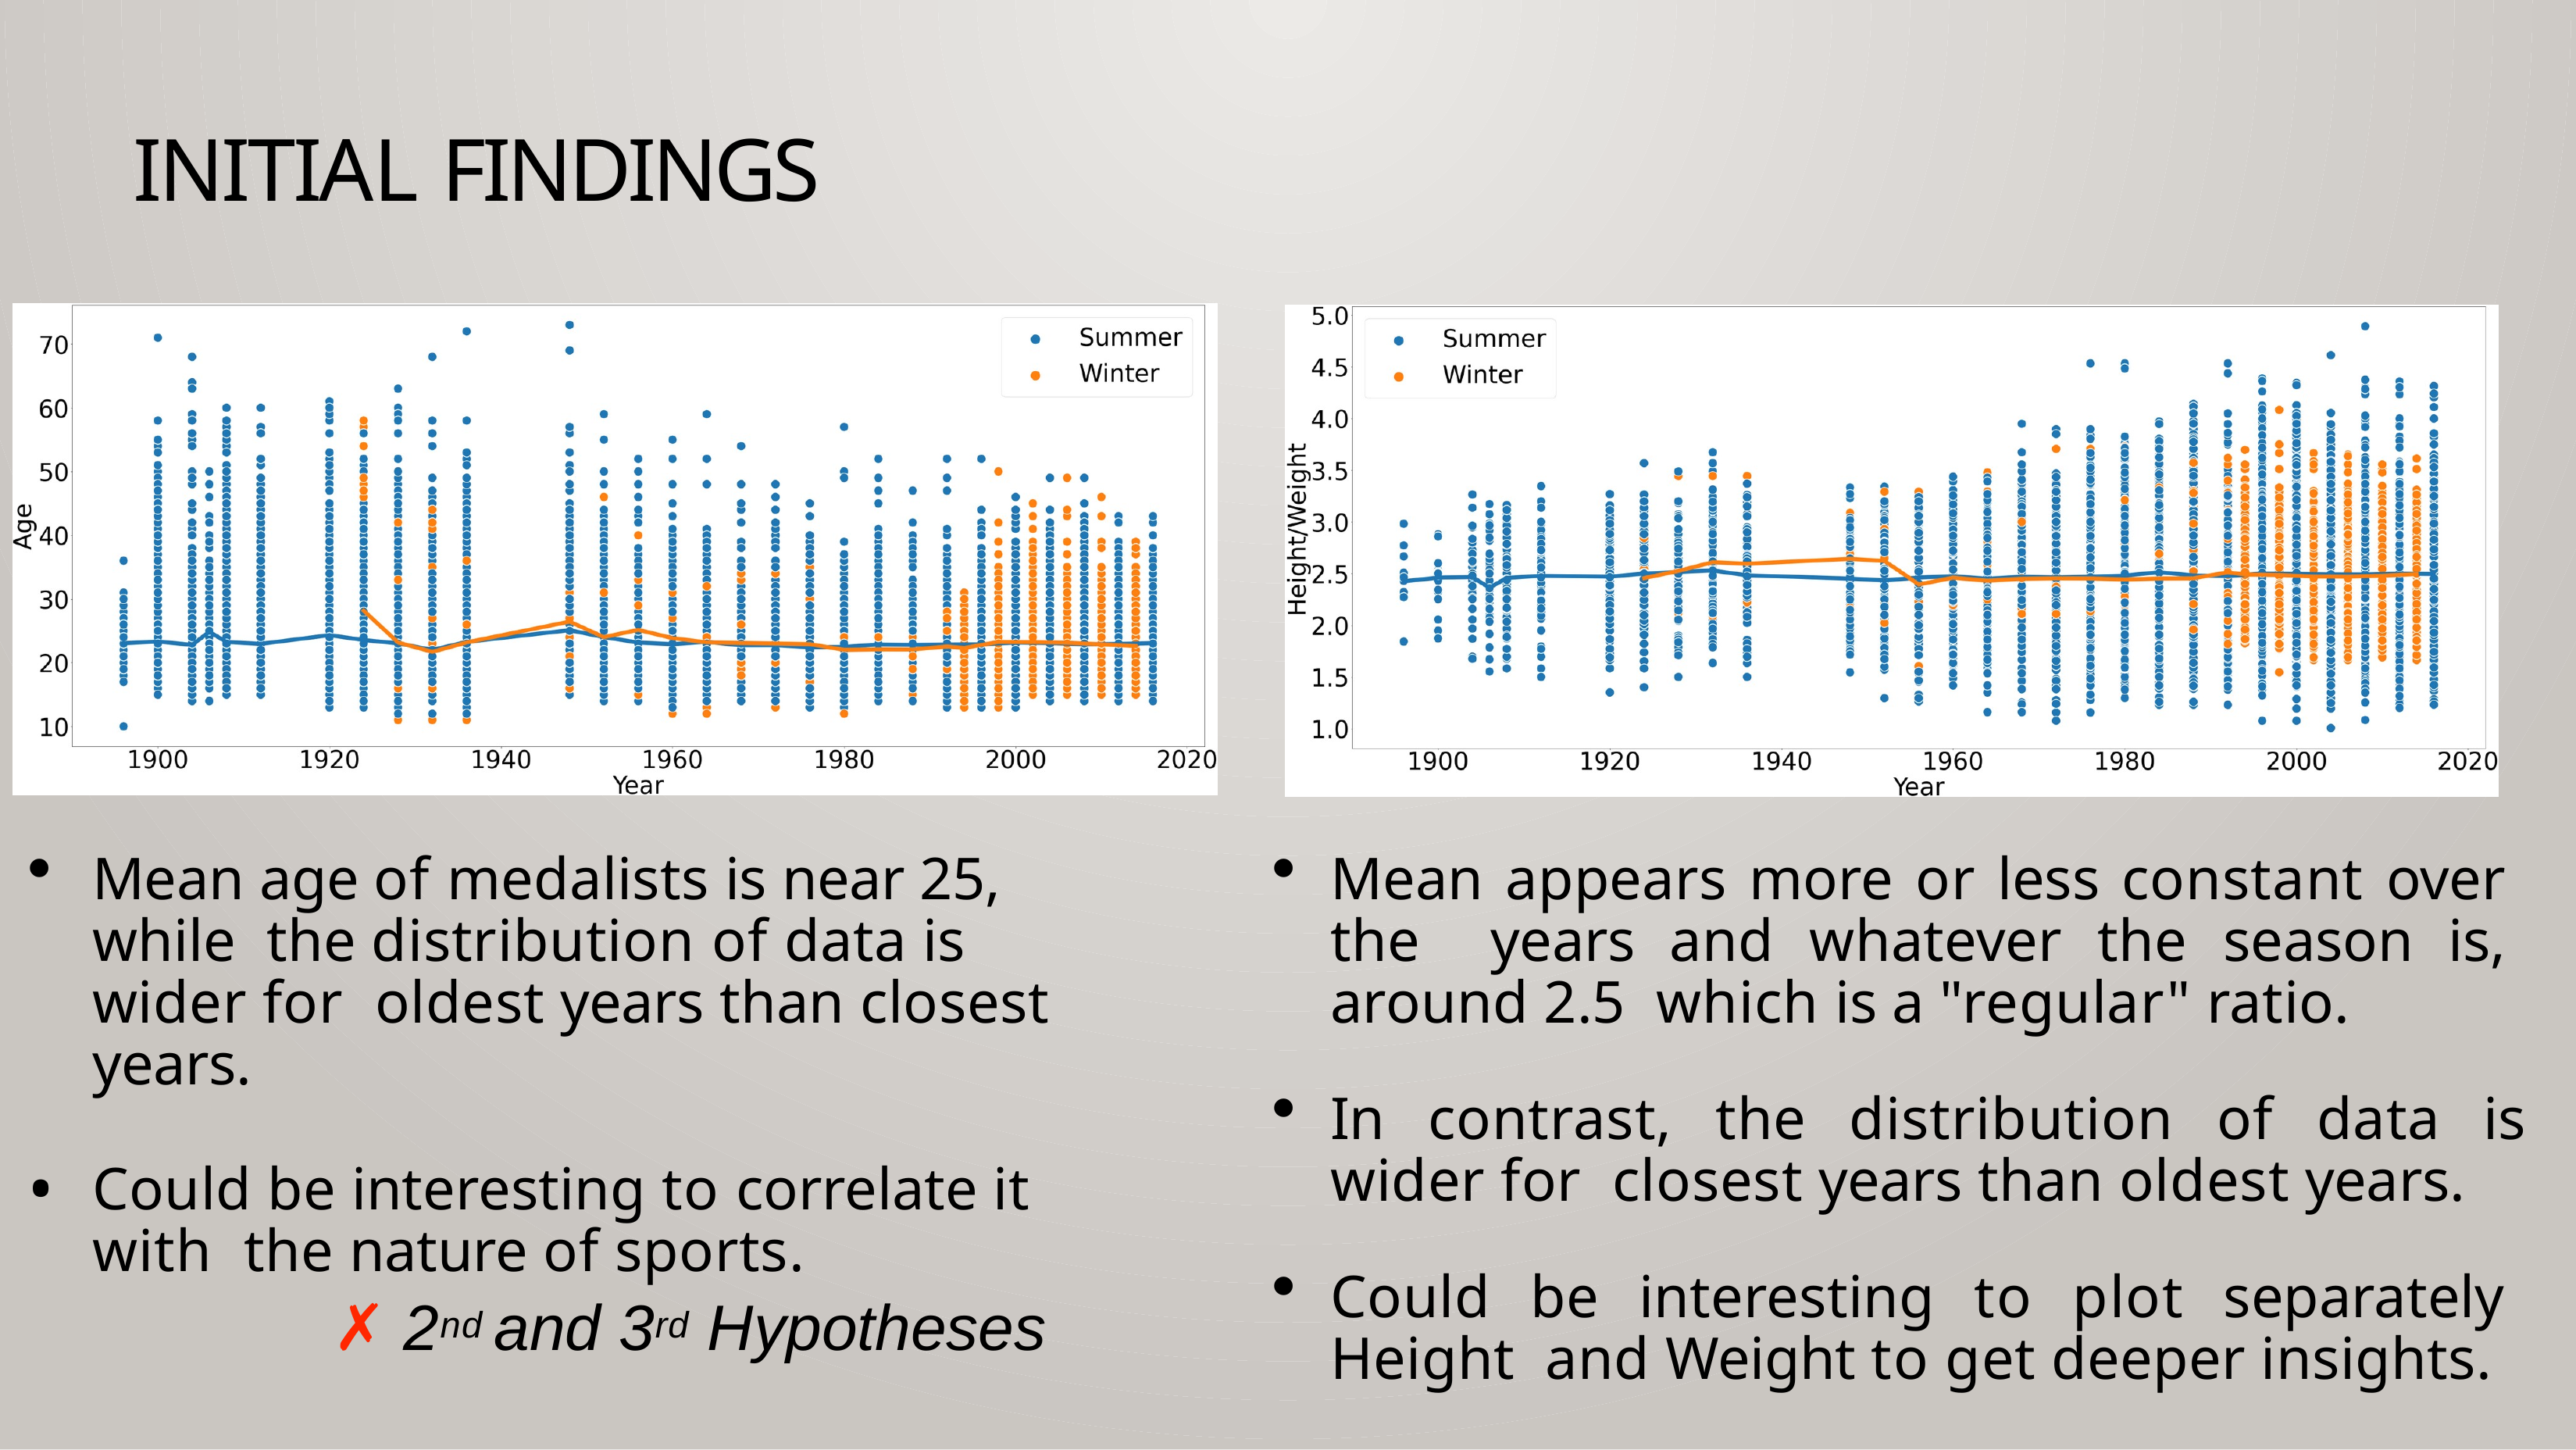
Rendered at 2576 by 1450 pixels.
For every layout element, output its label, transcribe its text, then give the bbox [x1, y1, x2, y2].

picture [1285, 305, 2499, 797]
title Initial Findings [130, 113, 888, 302]
text_box Mean appears more or less constant over the years and whatever the season is, around 2.5 which is a "regular" ratio. In contrast, the distribution of data is wider for closest years than oldest years. Could be interesting to plot separately Height and Weight to get deeper insights. [1271, 839, 2528, 1391]
text_box Mean age of medalists is near 25, while the distribution of data is wider for oldest years than closest years. Could be interesting to correlate it with the nature of sports. [26, 839, 1111, 1284]
text_box ✗ 2nd and 3rd Hypotheses [328, 1284, 1048, 1363]
picture [12, 302, 1218, 795]
